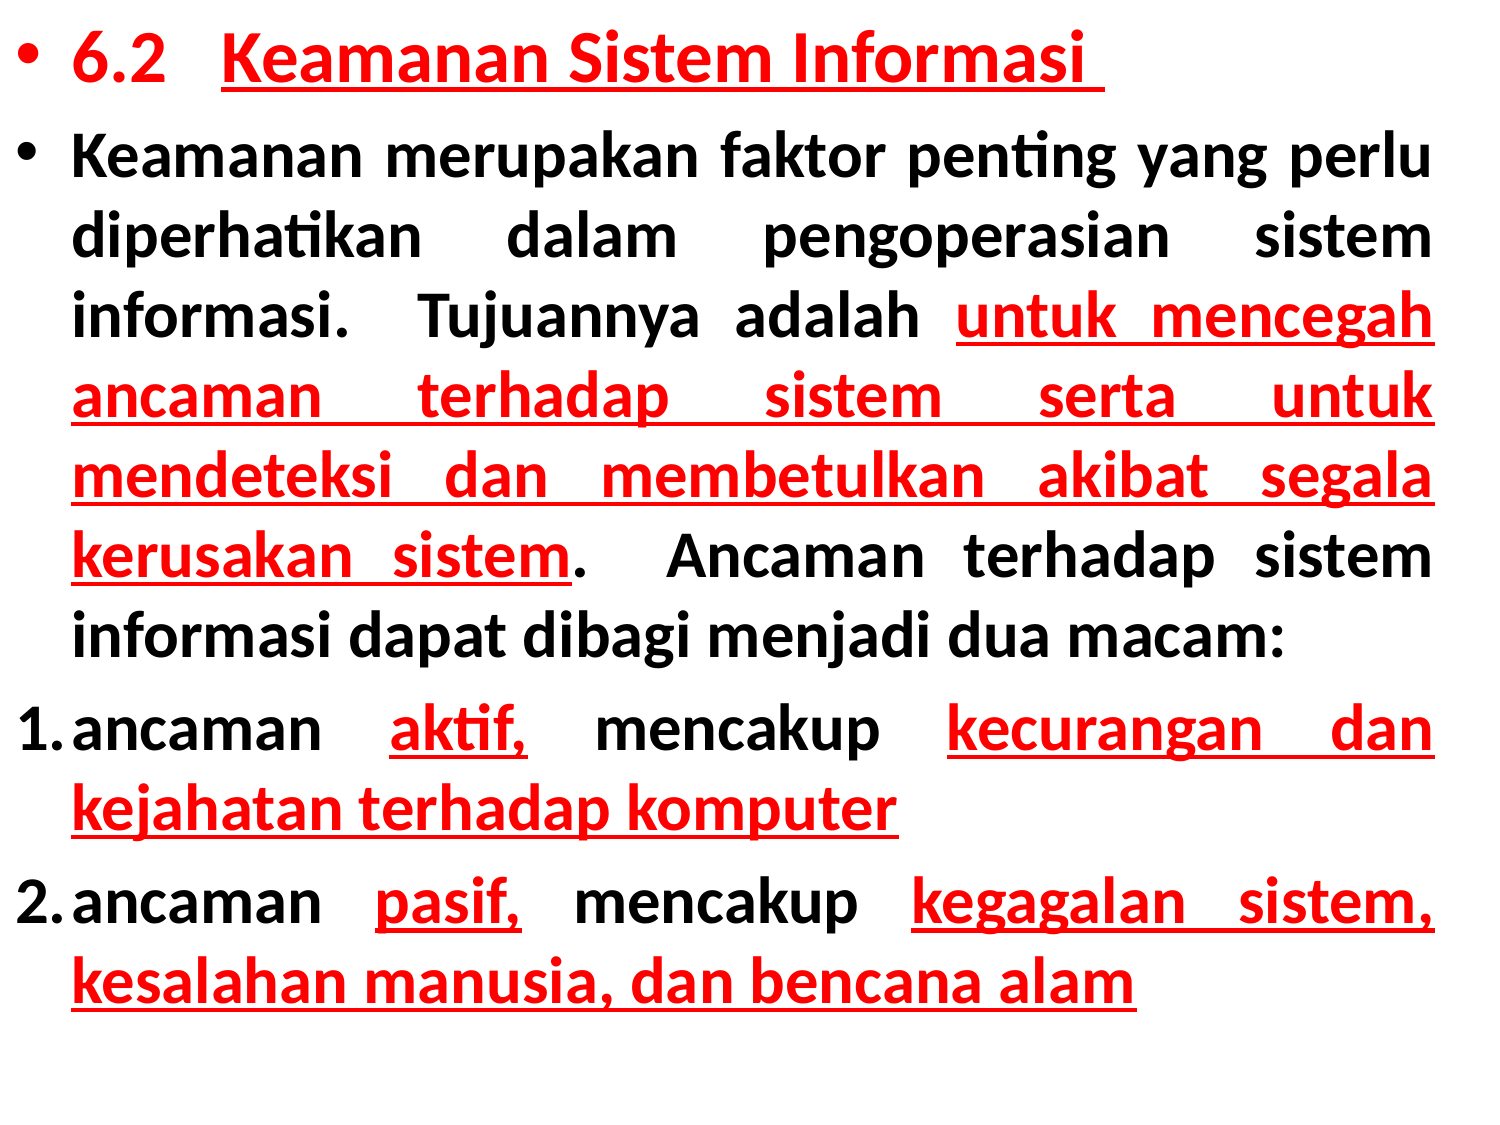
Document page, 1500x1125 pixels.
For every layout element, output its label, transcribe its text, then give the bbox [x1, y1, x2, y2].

list 6.2 Keamanan Sistem Informasi Keamanan merupakan faktor penting yang perlu diperhatikan dalam pengoperasian sistem informasi. Tujuannya adalah untuk mencegah ancaman terhadap sistem serta untuk mendeteksi dan membetulkan akibat segala kerusakan sistem. Ancaman terhadap sistem informasi dapat dibagi menjadi dua macam: 1. ancaman aktif, mencakup kecurangan dan kejahatan terhadap komputer 2. ancaman pasif, mencakup kegagalan sistem, kesalahan manusia, dan bencana alam [0, 0, 1450, 1125]
